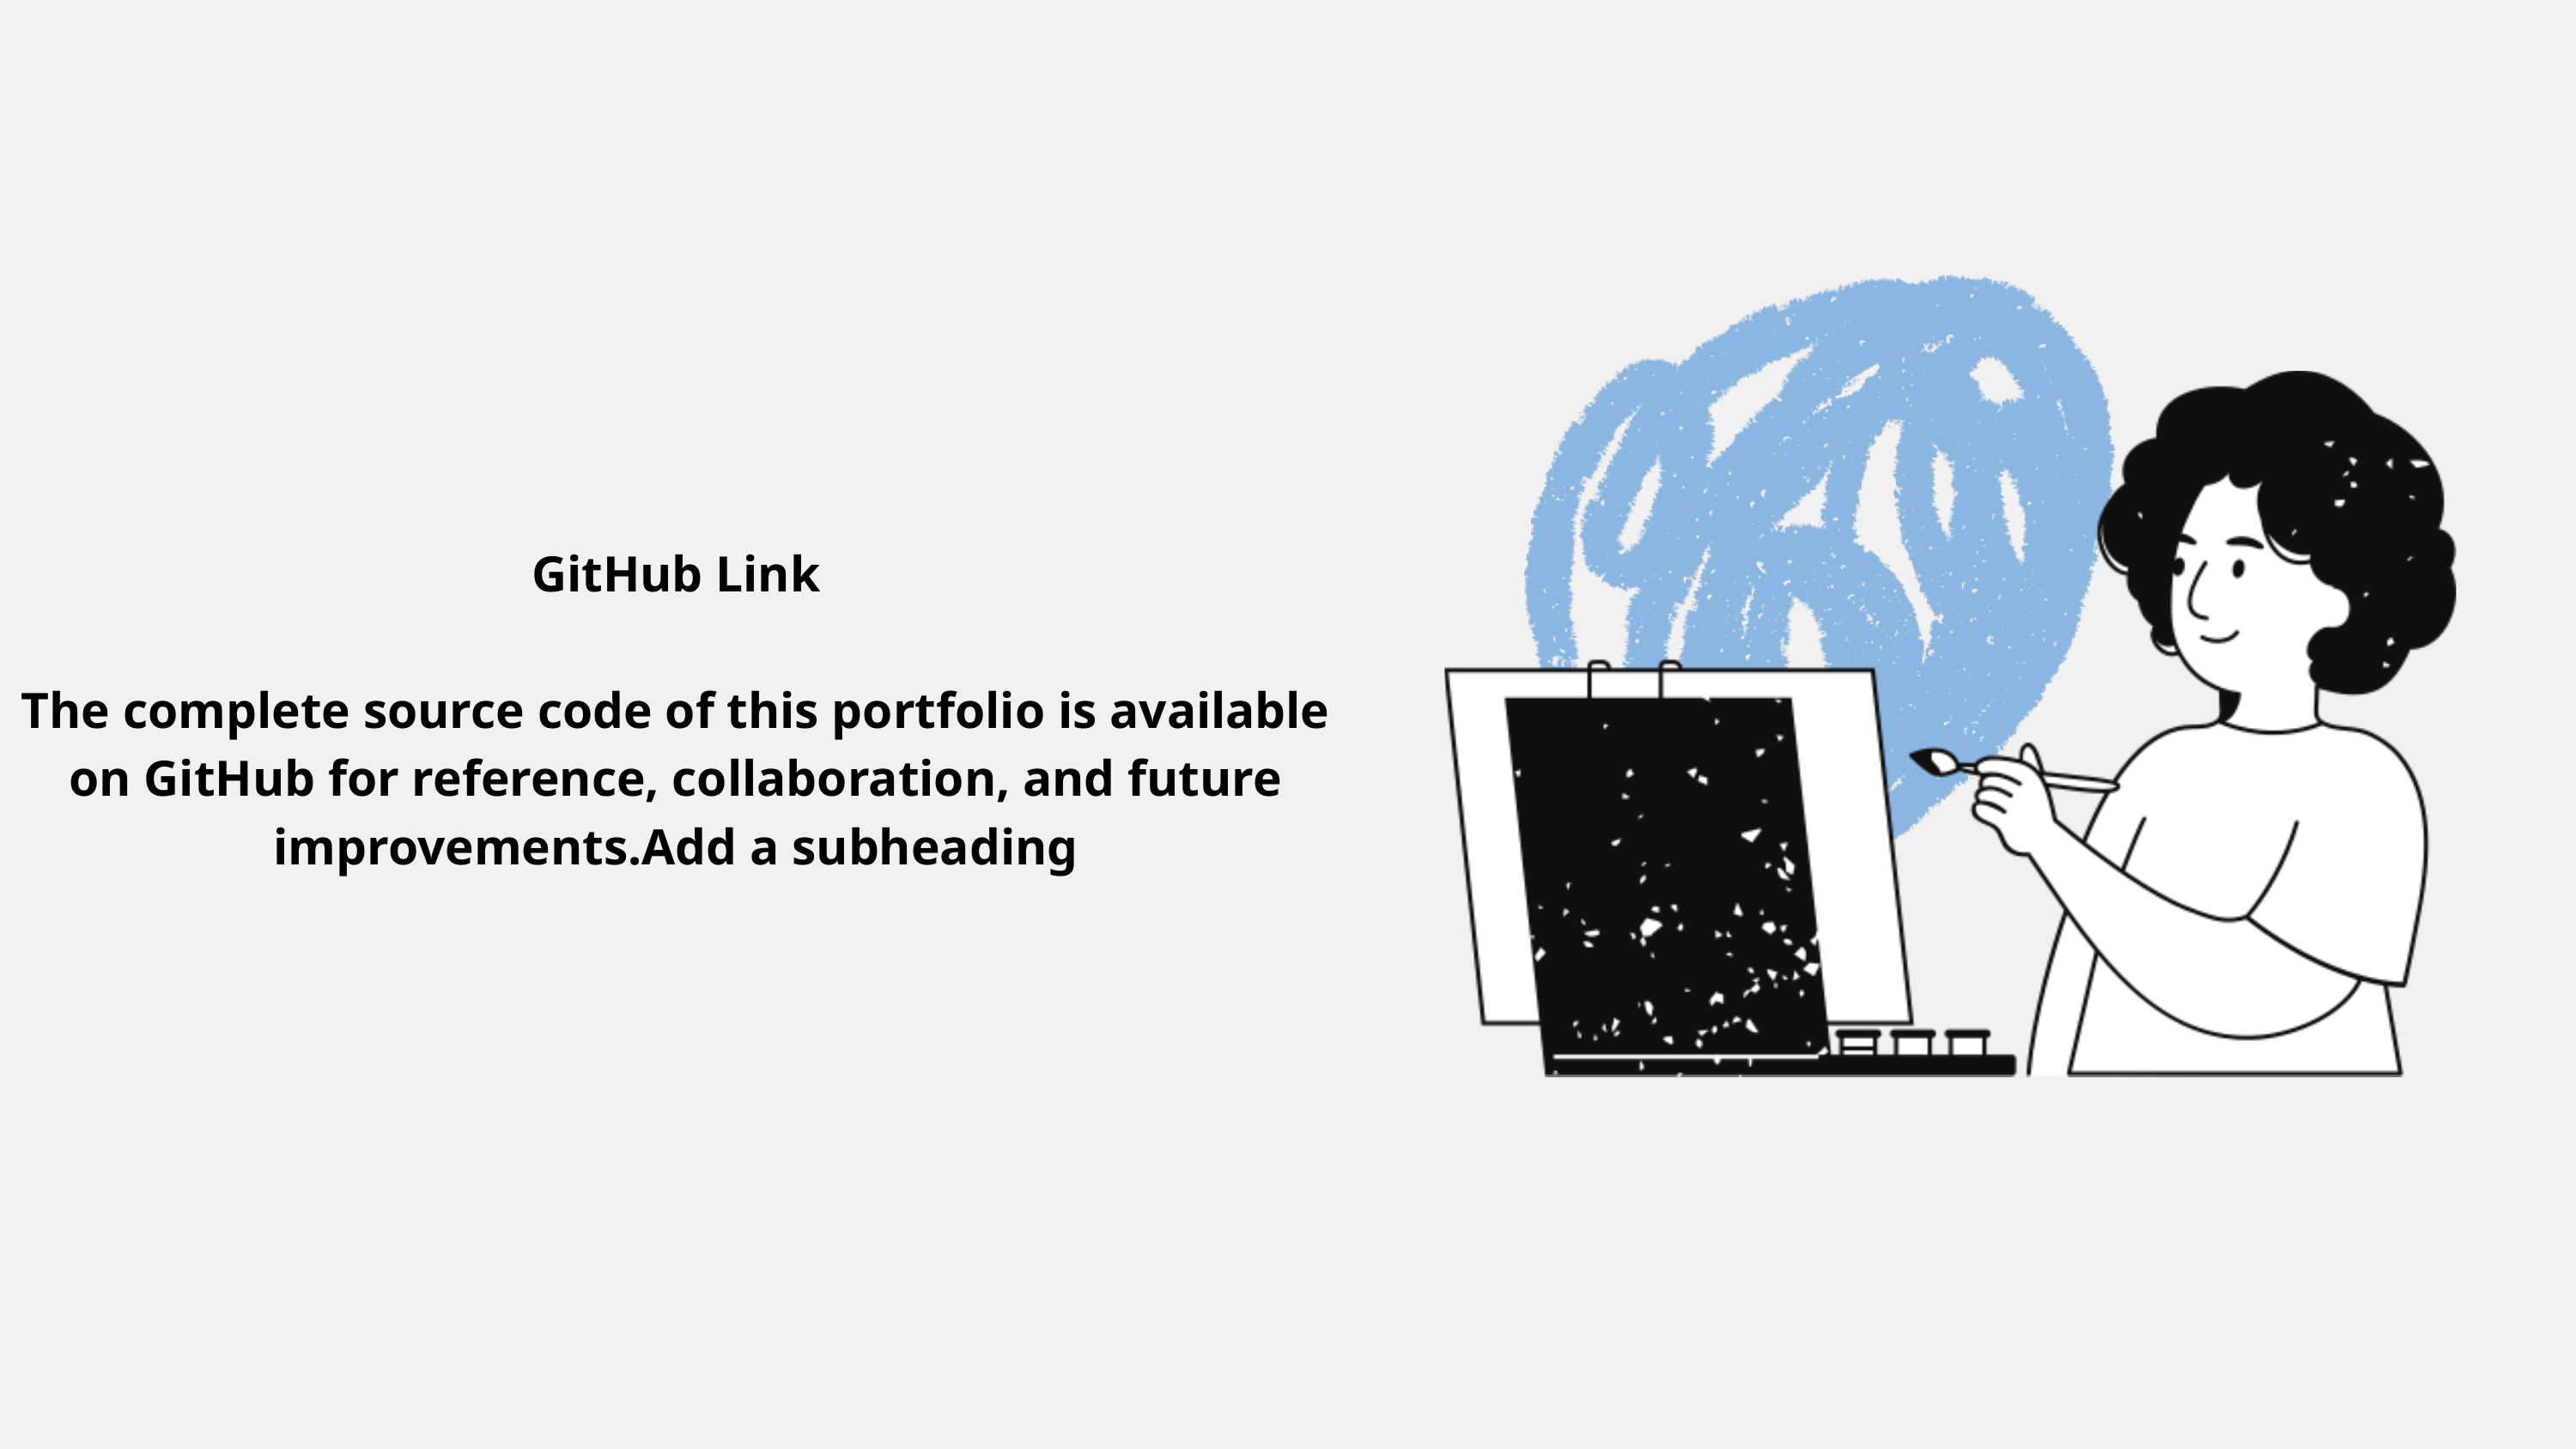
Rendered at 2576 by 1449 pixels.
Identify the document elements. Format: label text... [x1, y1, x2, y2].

text_box [1523, 274, 2117, 371]
text_box GitHub Link The complete source code of this portfolio is available on GitHub for reference, collaboration, and future improvements.Add a subheading [0, 532, 1352, 875]
text_box [1444, 371, 2457, 1077]
